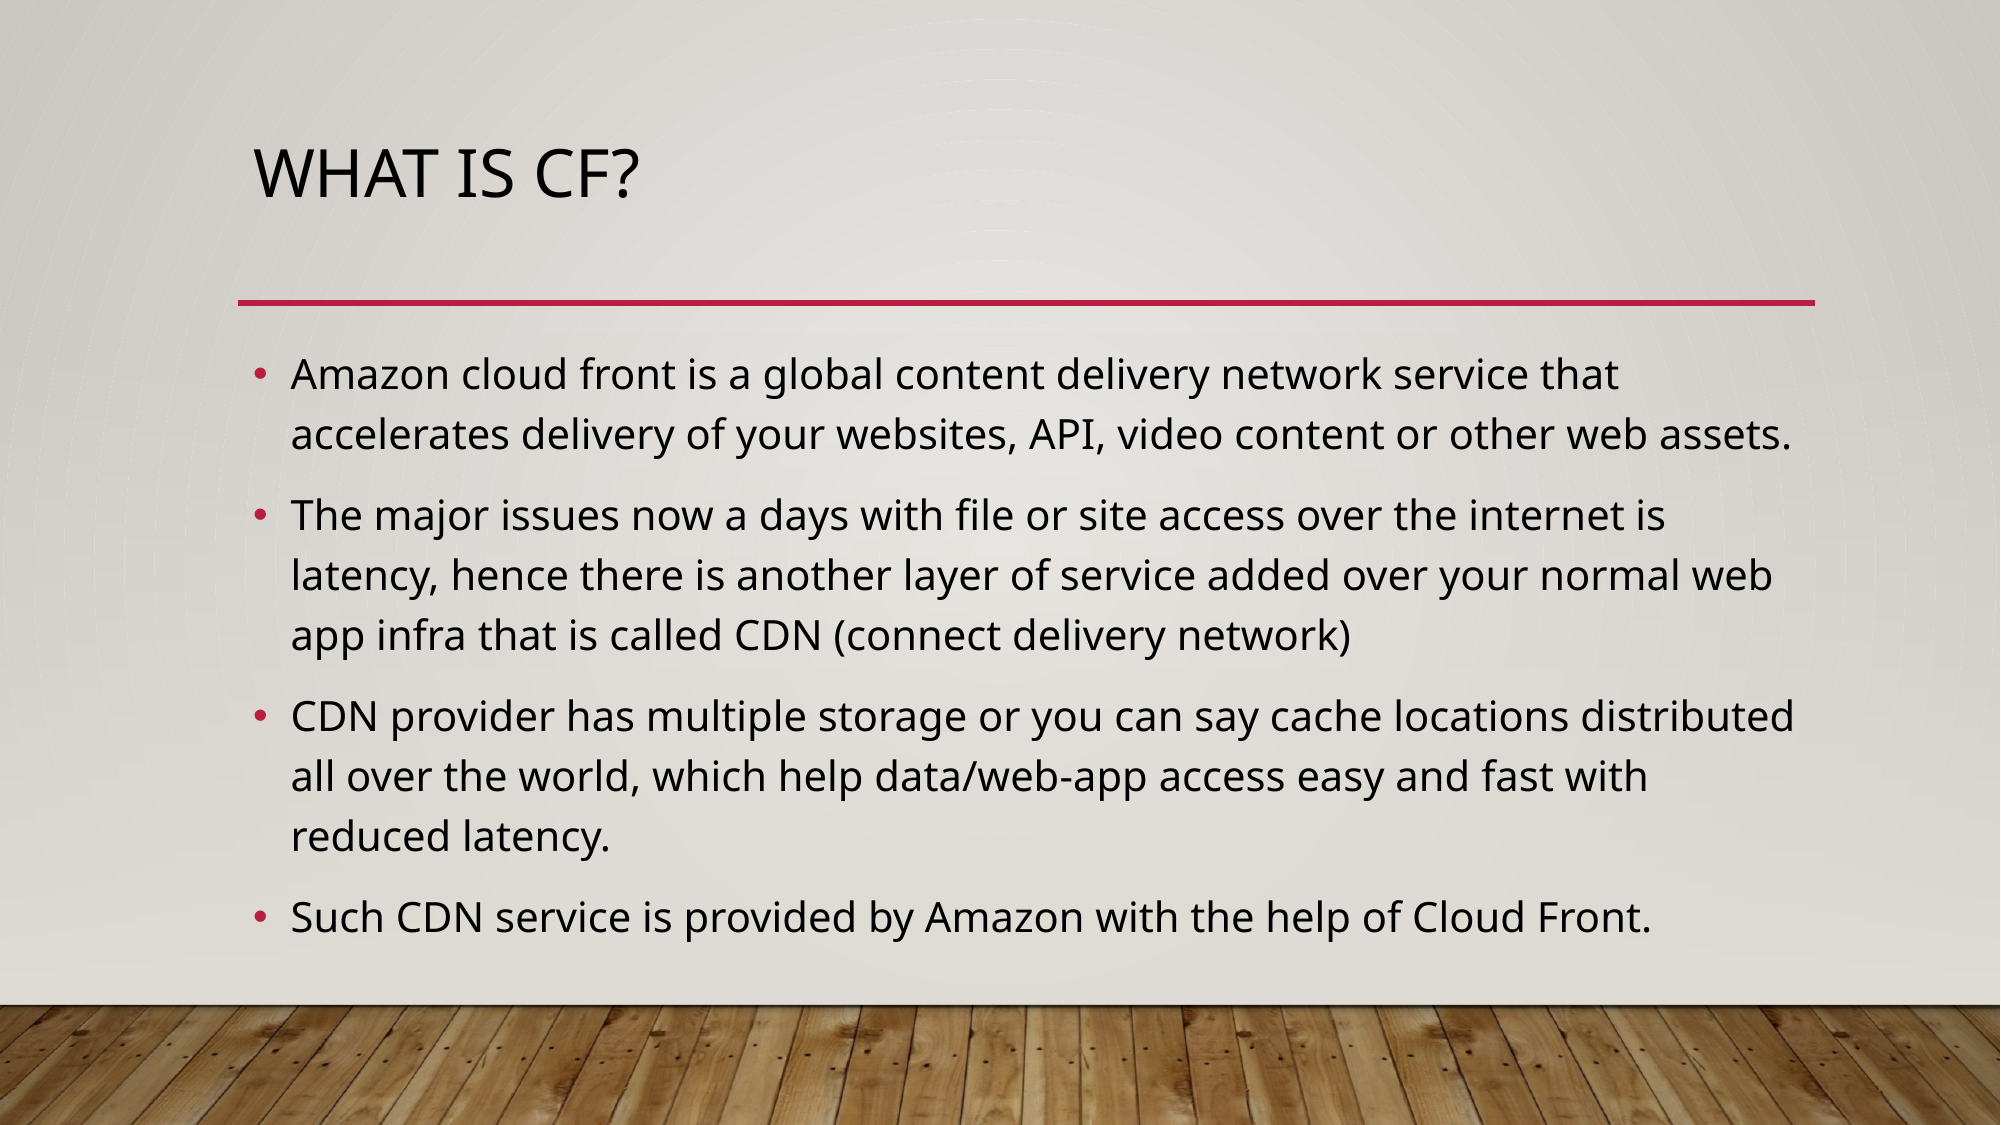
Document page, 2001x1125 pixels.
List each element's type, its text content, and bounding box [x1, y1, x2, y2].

title WHAT IS cf? [238, 131, 1814, 305]
picture [0, 1005, 2000, 1125]
list Amazon cloud front is a global content delivery network service that accelerates delivery of your websites, API, video content or other web assets. The major issues now a days with file or site access over the internet is latency, hence there is another layer of service added over your normal web app infra that is called CDN (connect delivery network) CDN provider has multiple storage or you can say cache locations distributed all over the world, which help data/web-app access easy and fast with reduced latency. Such CDN service is provided by Amazon with the help of Cloud Front. [238, 330, 1814, 897]
